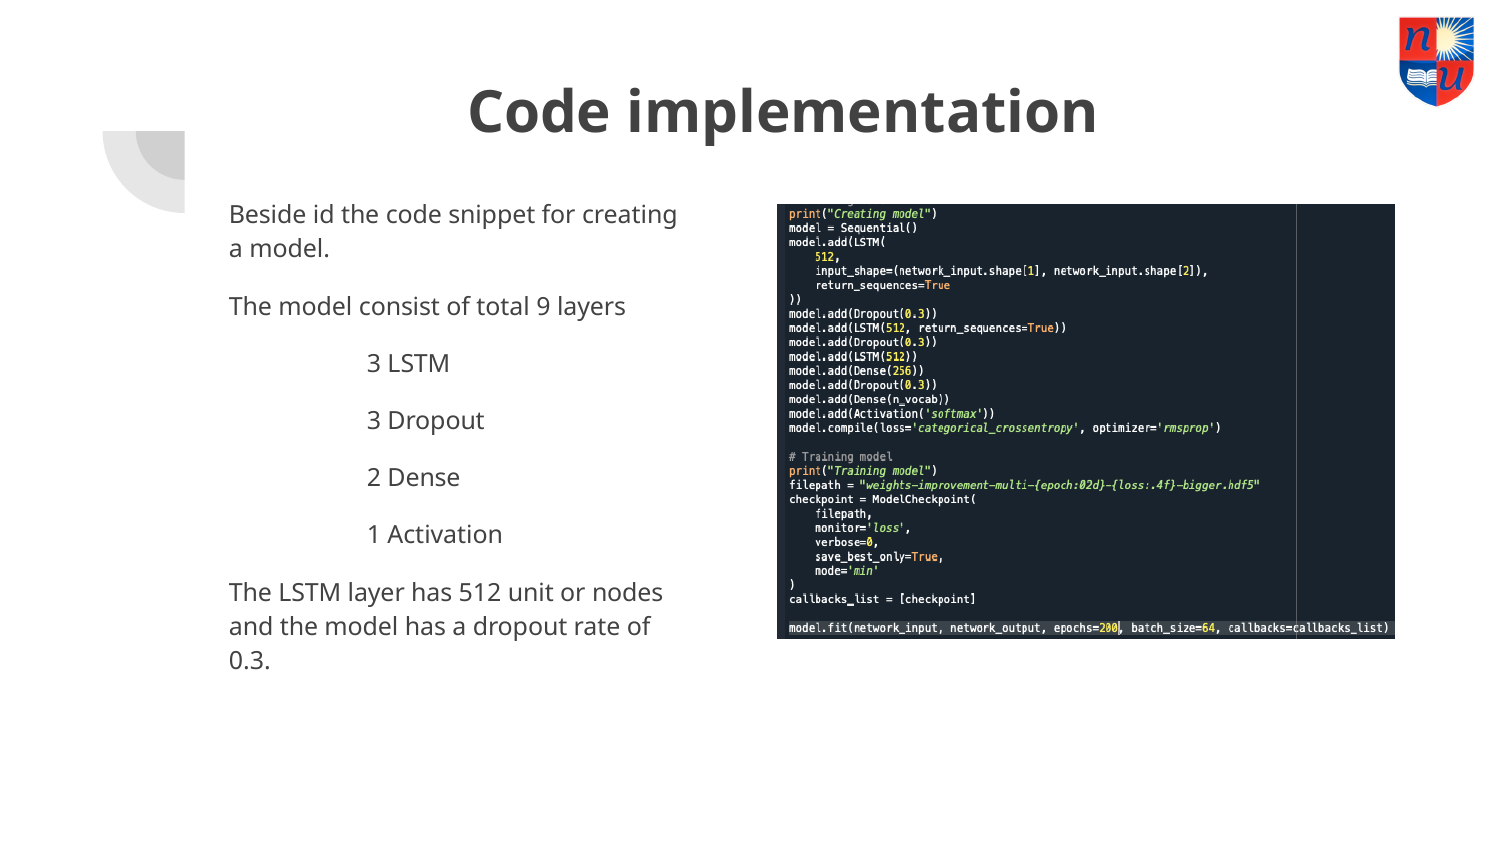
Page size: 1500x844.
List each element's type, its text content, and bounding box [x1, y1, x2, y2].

picture [1385, 9, 1488, 112]
picture [777, 204, 1396, 639]
list Beside id the code snippet for creating a model. The model consist of total 9 layers 3 LSTM 3 Dropout 2 Dense 1 Activation The LSTM layer has 512 unit or nodes and the model has a dropout rate of 0.3. [213, 179, 697, 694]
title Code implementation [213, 59, 1368, 173]
